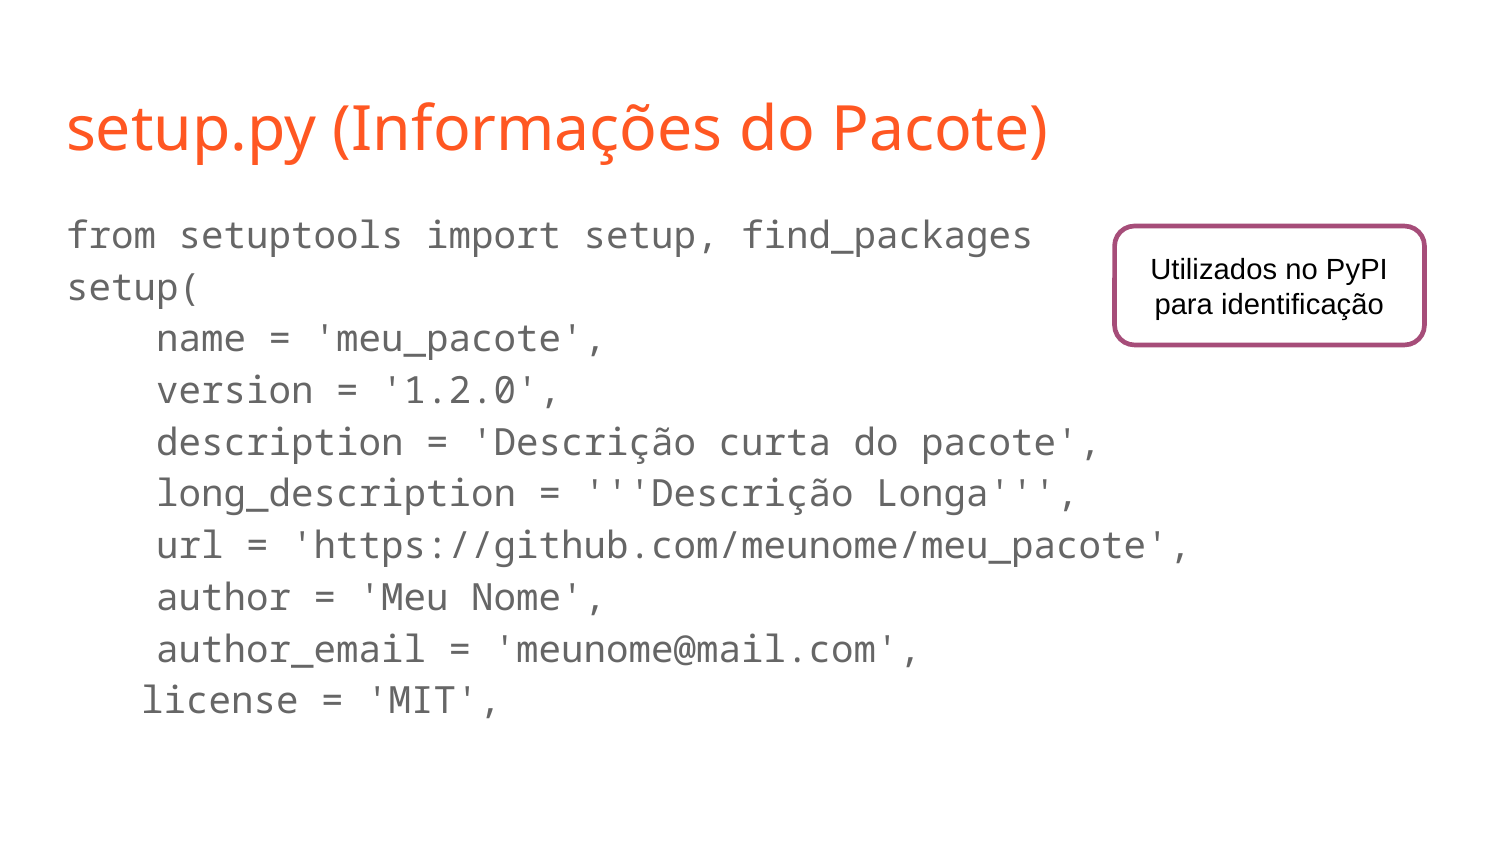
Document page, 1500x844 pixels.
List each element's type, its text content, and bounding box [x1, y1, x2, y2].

list from setuptools import setup, find_packages setup( name = 'meu_pacote', version = '1.2.0', description = 'Descrição curta do pacote', long_description = '''Descrição Longa''', url = 'https://github.com/meunome/meu_pacote', author = 'Meu Nome', author_email = 'meunome@mail.com', license = 'MIT', [51, 189, 1449, 750]
title setup.py (Informações do Pacote) [51, 72, 1449, 167]
text_box Utilizados no PyPI para identificação [1114, 226, 1425, 345]
